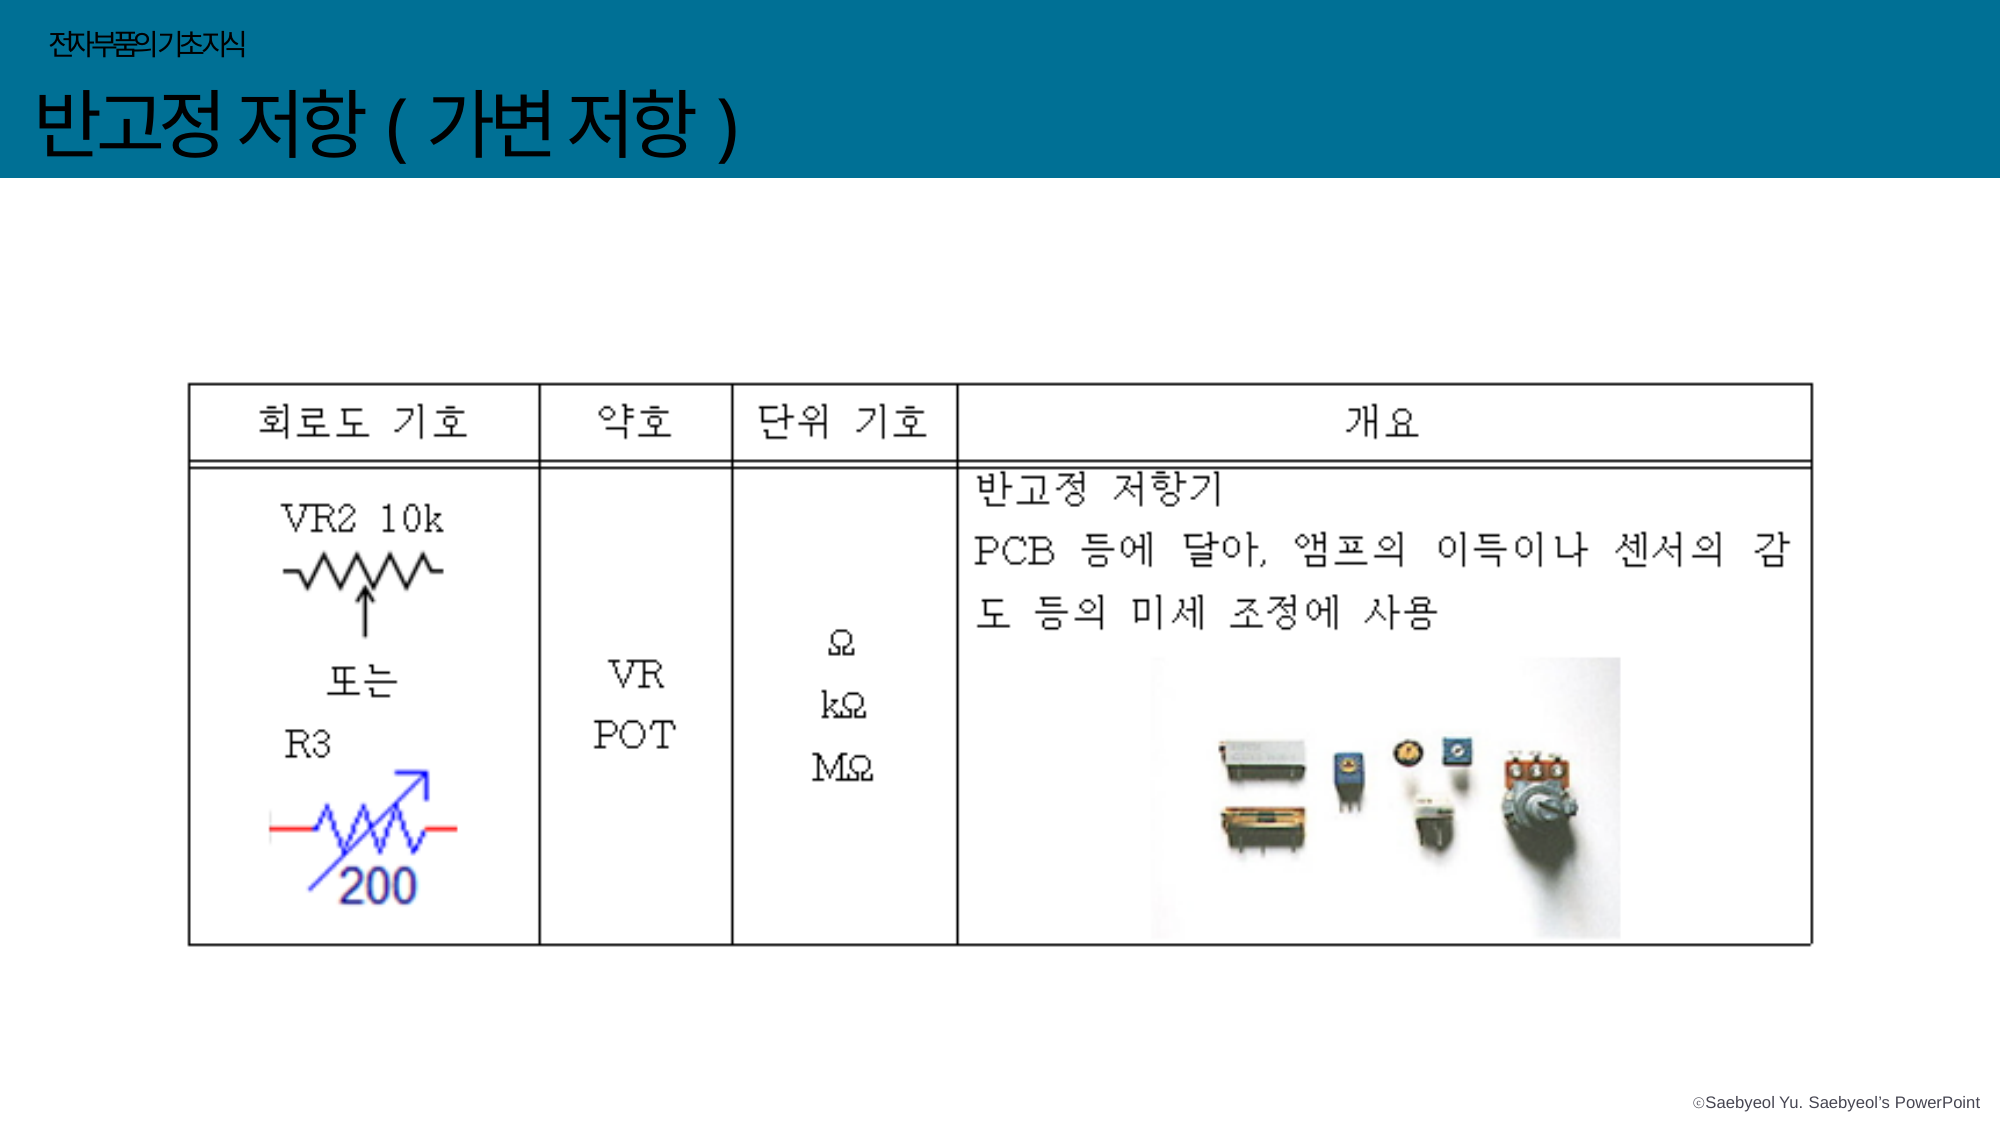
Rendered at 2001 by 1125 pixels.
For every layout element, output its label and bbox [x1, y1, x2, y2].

text_box [0, 0, 2000, 177]
picture [183, 379, 1816, 949]
